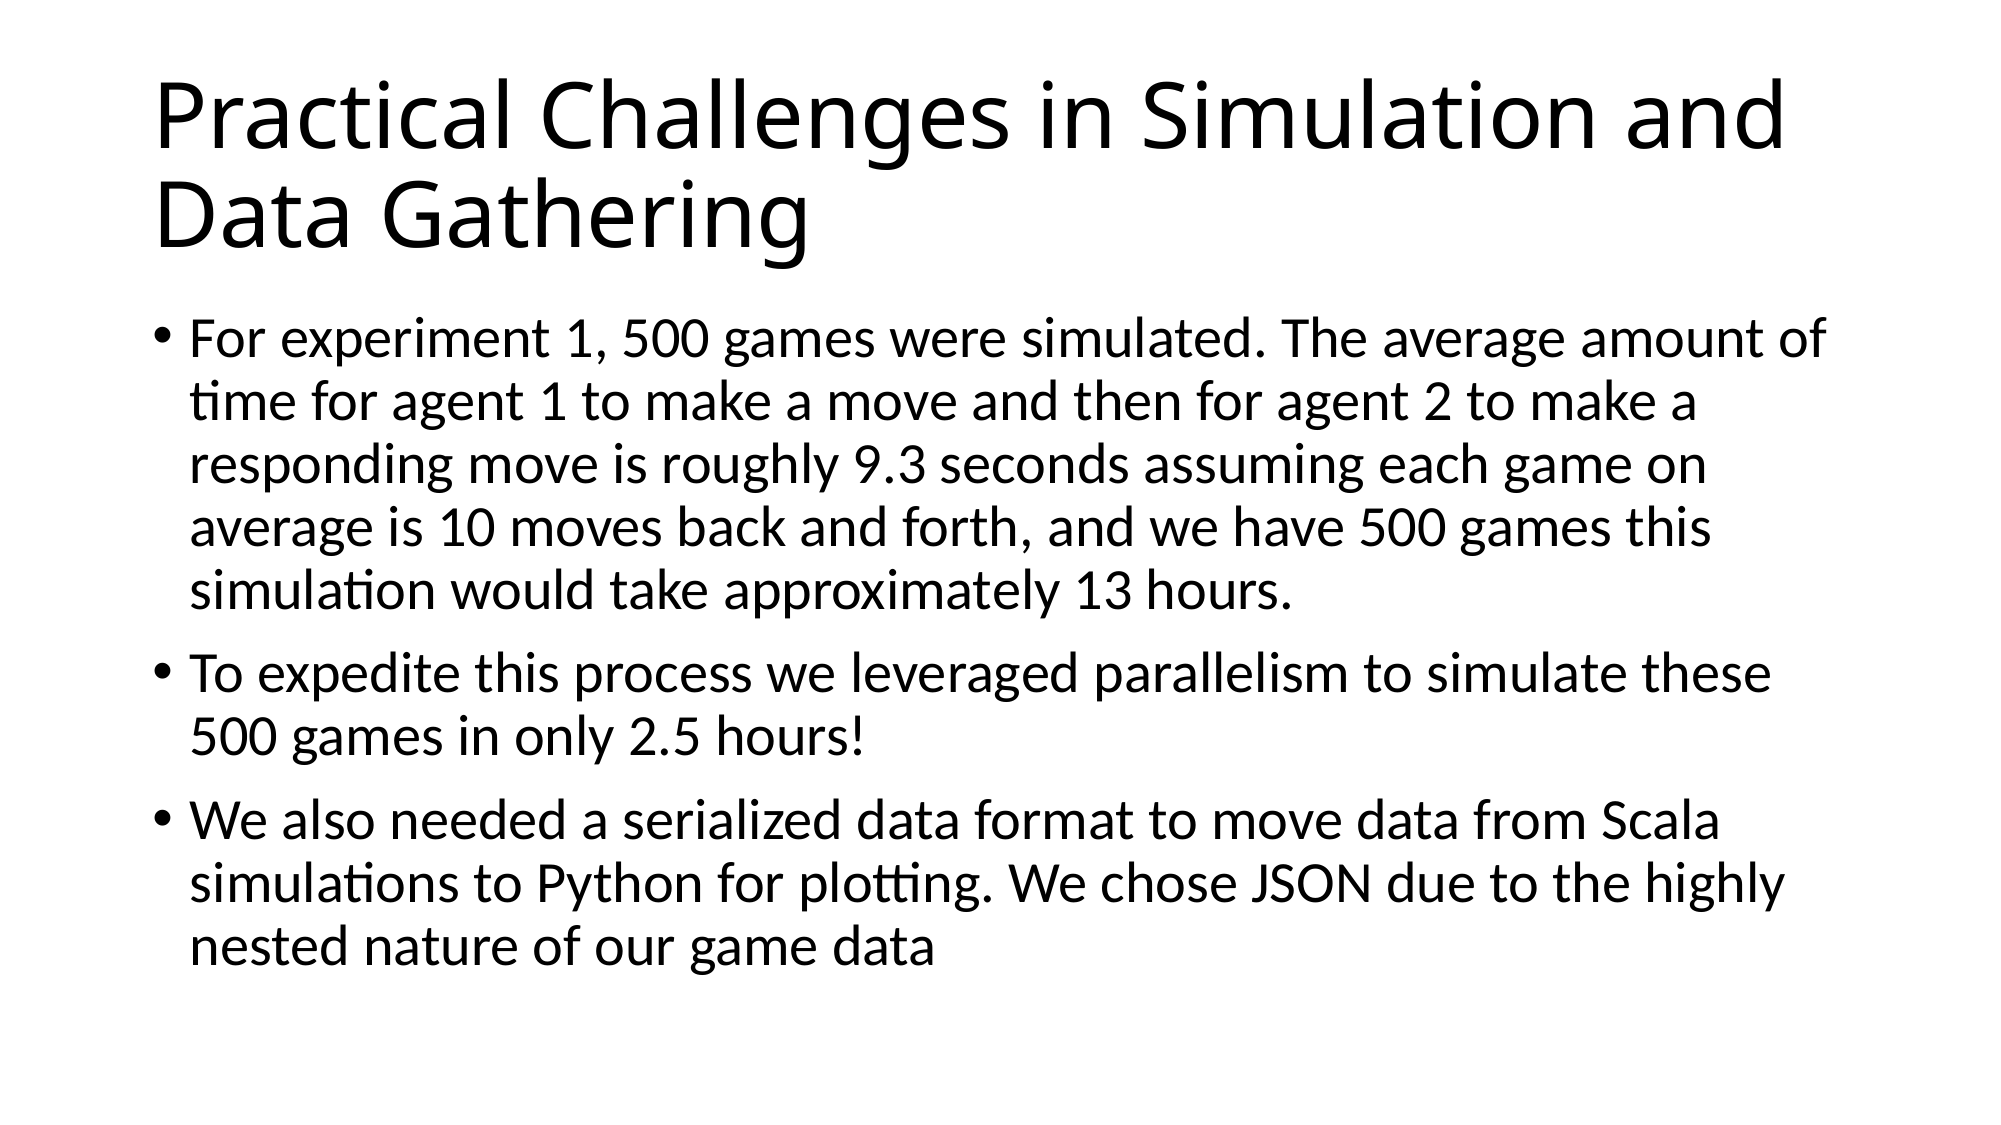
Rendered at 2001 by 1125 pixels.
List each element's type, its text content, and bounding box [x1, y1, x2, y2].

list For experiment 1, 500 games were simulated. The average amount of time for agent 1 to make a move and then for agent 2 to make a responding move is roughly 9.3 seconds assuming each game on average is 10 moves back and forth, and we have 500 games this simulation would take approximately 13 hours. To expedite this process we leveraged parallelism to simulate these 500 games in only 2.5 hours! We also needed a serialized data format to move data from Scala simulations to Python for plotting. We chose JSON due to the highly nested nature of our game data [137, 299, 1863, 1014]
title Practical Challenges in Simulation and Data Gathering [137, 59, 1863, 278]
